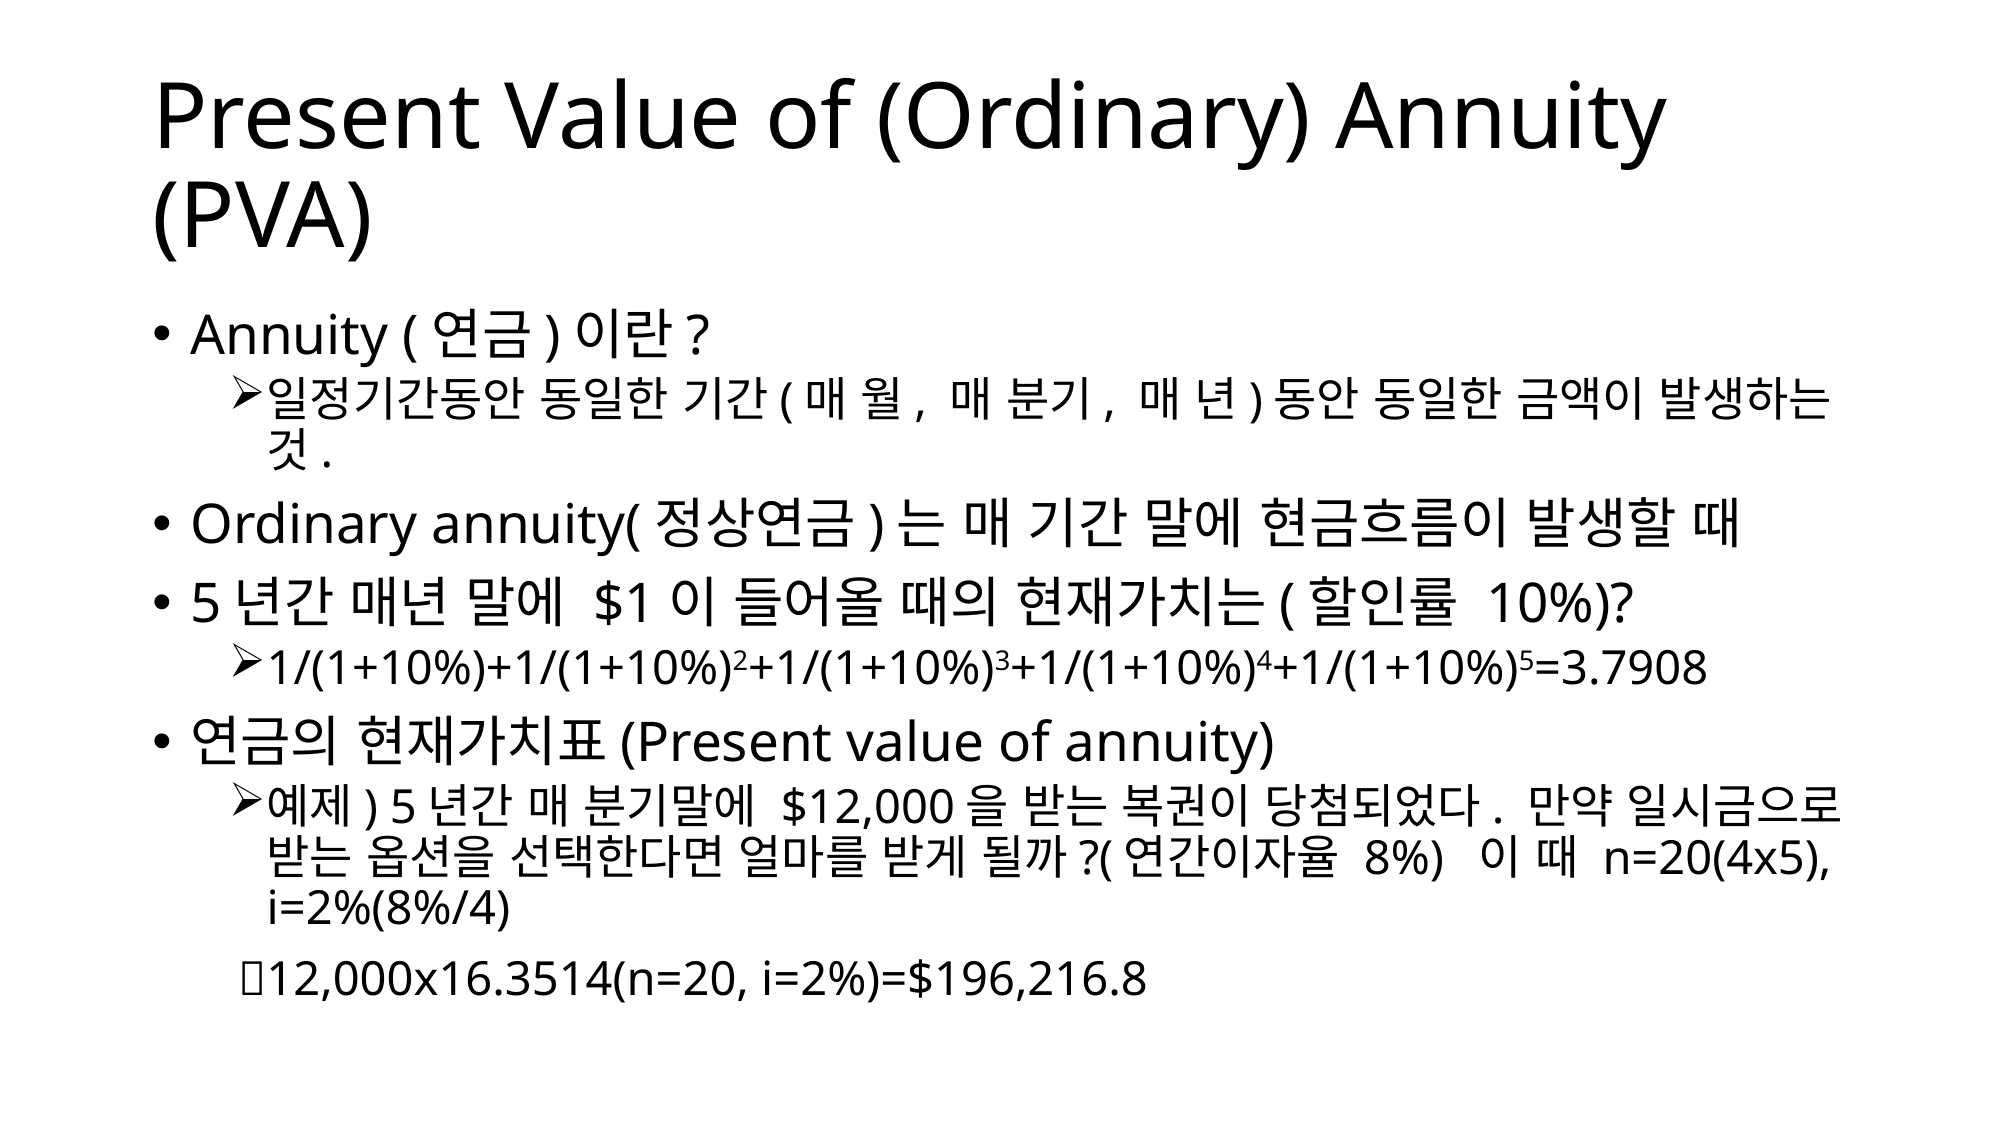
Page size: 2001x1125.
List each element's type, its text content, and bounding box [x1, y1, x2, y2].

list Annuity (연금)이란? 일정기간동안 동일한 기간(매 월, 매 분기, 매 년)동안 동일한 금액이 발생하는 것. Ordinary annuity(정상연금)는 매 기간 말에 현금흐름이 발생할 때 5년간 매년 말에 $1이 들어올 때의 현재가치는(할인률 10%)? 1/(1+10%)+1/(1+10%)2+1/(1+10%)3+1/(1+10%)4+1/(1+10%)5=3.7908 연금의 현재가치표(Present value of annuity) 예제) 5년간 매 분기말에 $12,000을 받는 복권이 당첨되었다. 만약 일시금으로 받는 옵션을 선택한다면 얼마를 받게 될까?(연간이자율 8%) 이 때 n=20(4x5), i=2%(8%/4) 12,000x16.3514(n=20, i=2%)=$196,216.8 [137, 299, 1863, 1014]
title Present Value of (Ordinary) Annuity (PVA) [137, 59, 1903, 278]
